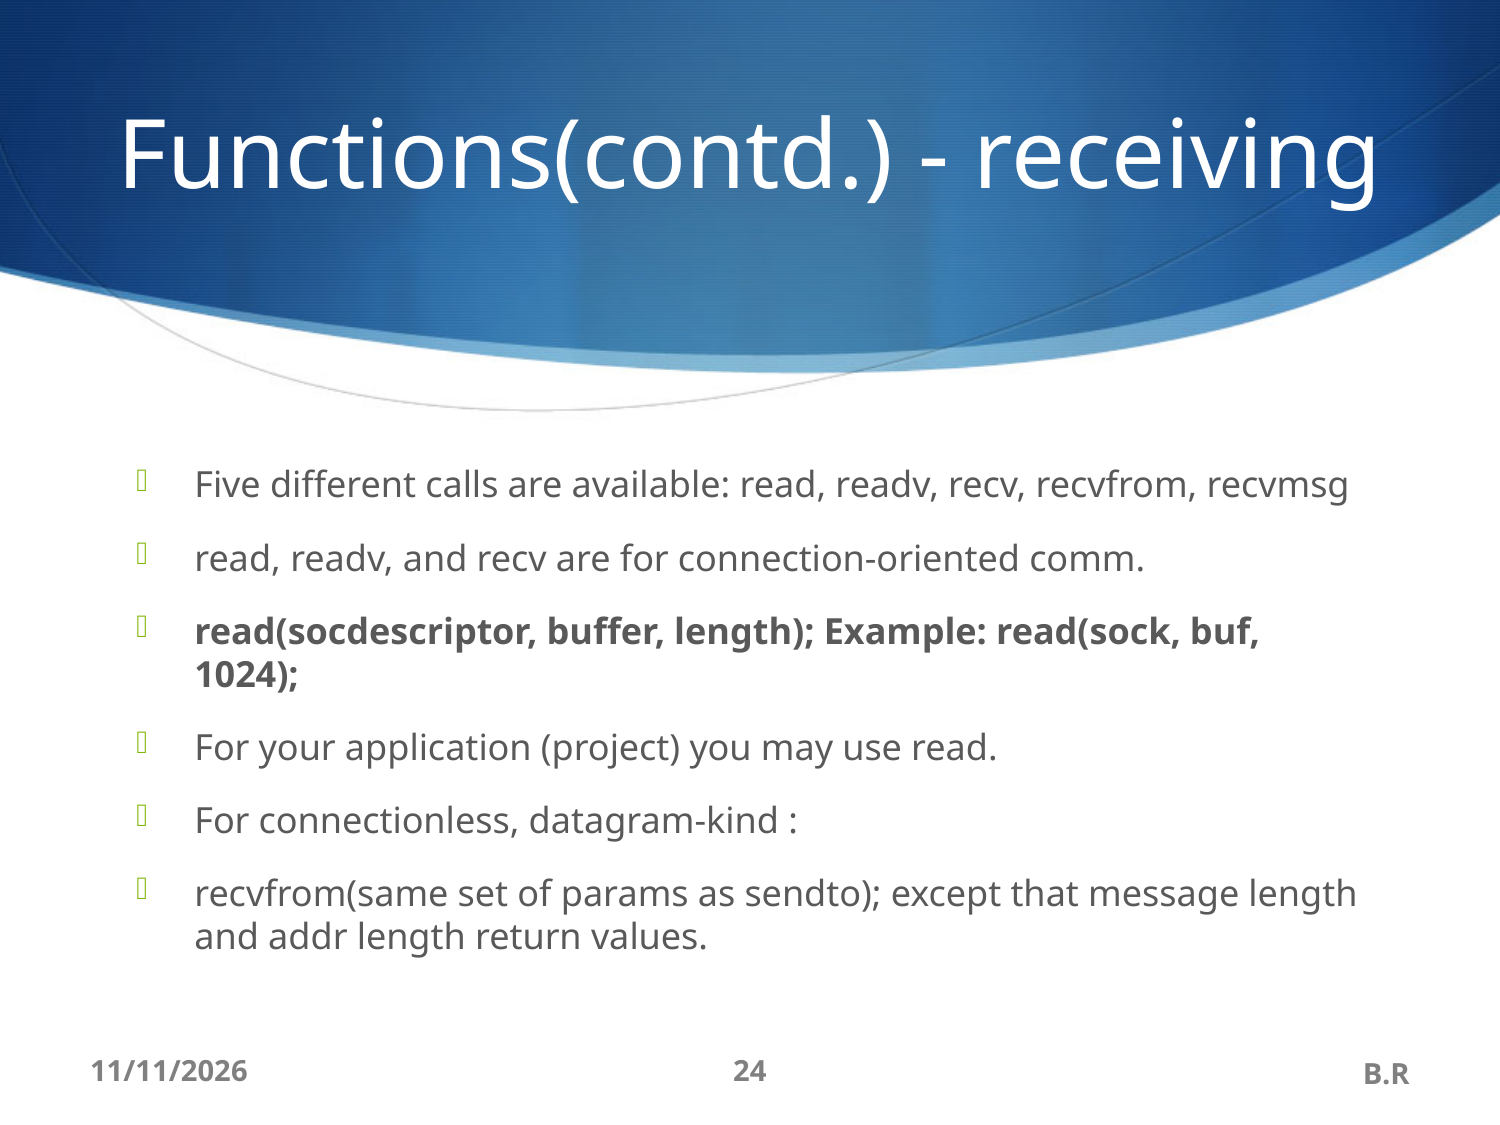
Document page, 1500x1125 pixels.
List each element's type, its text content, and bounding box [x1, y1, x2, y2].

title Functions(contd.) - receiving [75, 56, 1425, 245]
footer B.R [949, 1042, 1425, 1103]
list Five different calls are available: read, readv, recv, recvfrom, recvmsg read, readv, and recv are for connection-oriented comm. read(socdescriptor, buffer, length); Example: read(sock, buf, 1024); For your application (project) you may use read. For connectionless, datagram-kind : recvfrom(same set of params as sendto); except that message length and addr length return values. [121, 454, 1379, 991]
slide_number 24 [706, 1042, 794, 1103]
picture [0, 0, 1500, 1125]
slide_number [75, 1042, 425, 1103]
